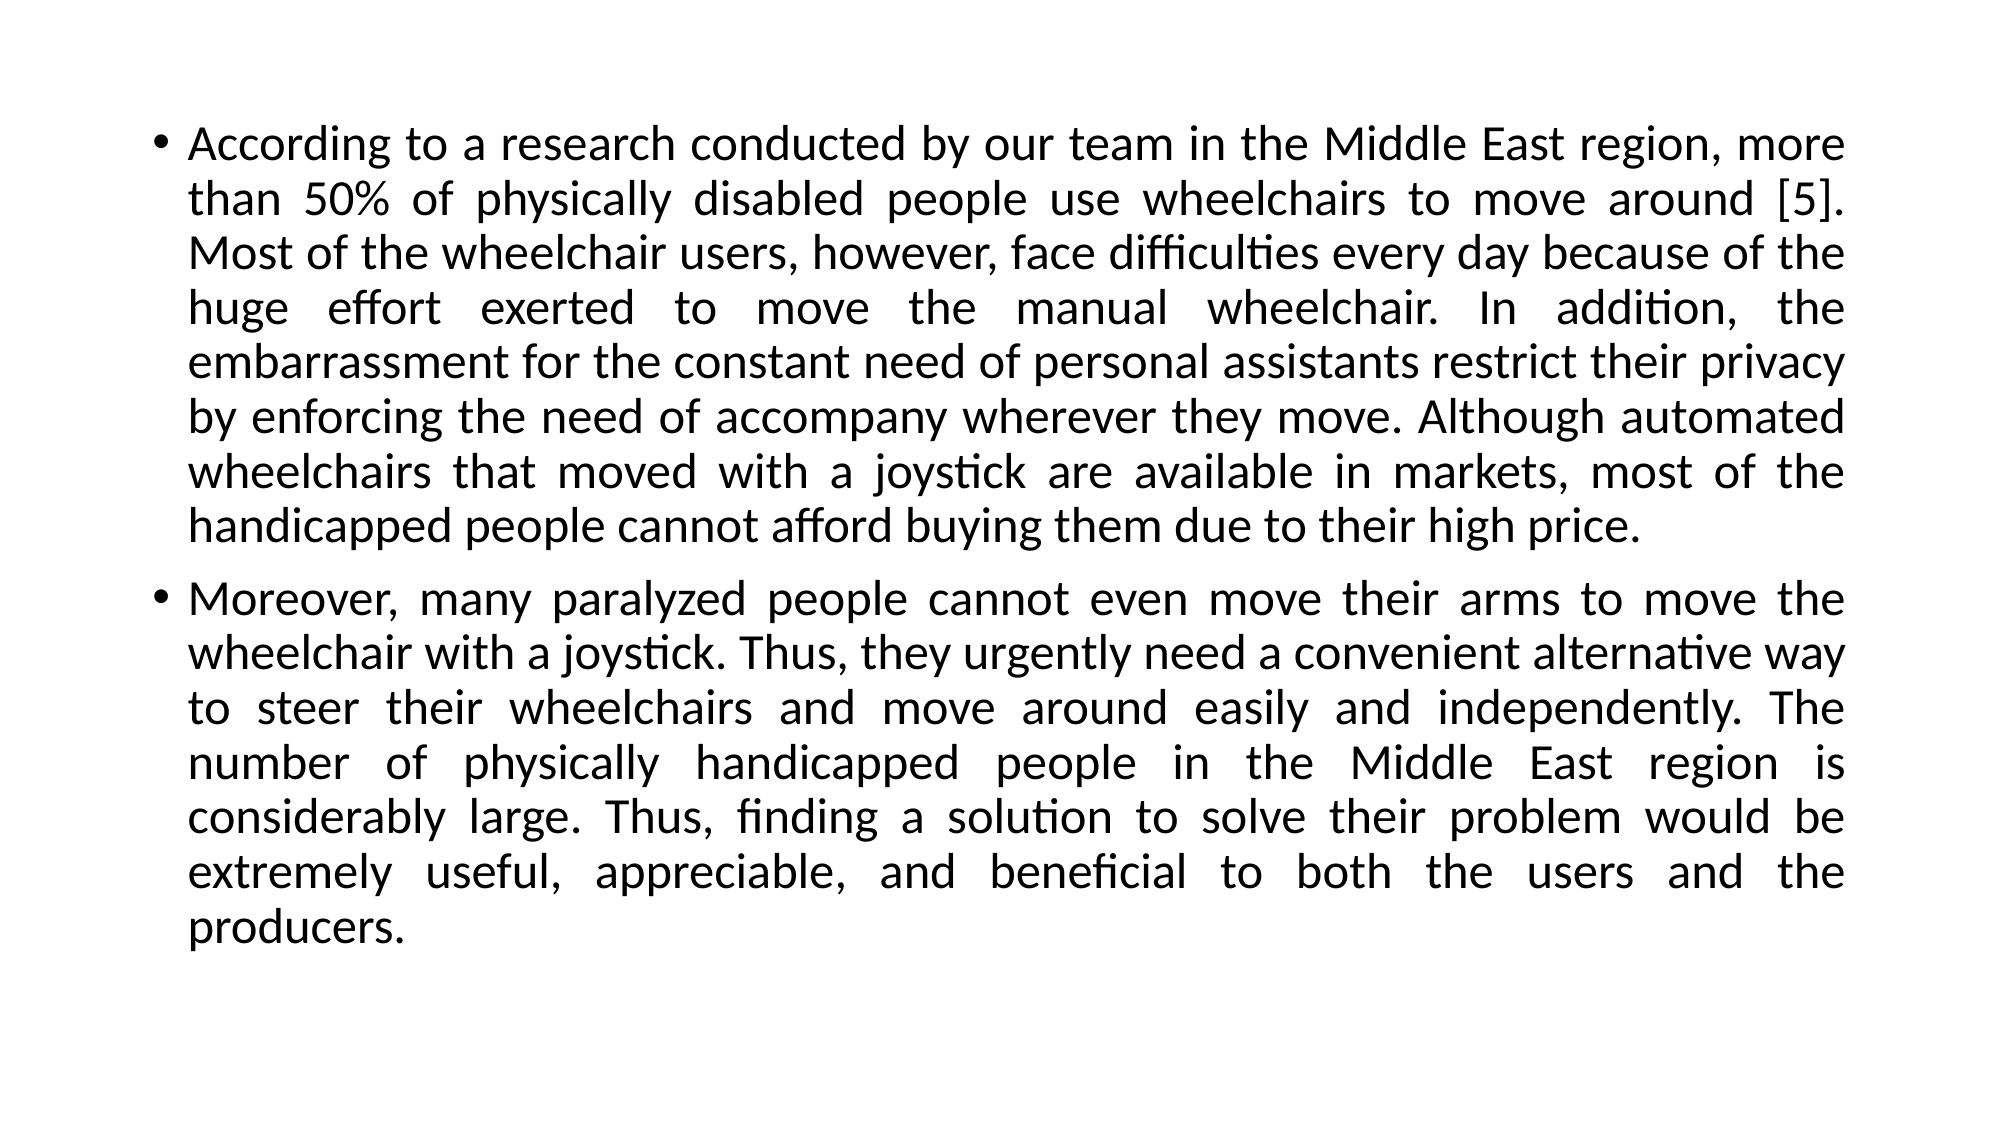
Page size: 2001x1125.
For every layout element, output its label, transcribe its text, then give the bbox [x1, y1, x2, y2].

list According to a research conducted by our team in the Middle East region, more than 50% of physically disabled people use wheelchairs to move around [5]. Most of the wheelchair users, however, face difficulties every day because of the huge effort exerted to move the manual wheelchair. In addition, the embarrassment for the constant need of personal assistants restrict their privacy by enforcing the need of accompany wherever they move. Although automated wheelchairs that moved with a joystick are available in markets, most of the handicapped people cannot afford buying them due to their high price. Moreover, many paralyzed people cannot even move their arms to move the wheelchair with a joystick. Thus, they urgently need a convenient alternative way to steer their wheelchairs and move around easily and independently. The number of physically handicapped people in the Middle East region is considerably large. Thus, finding a solution to solve their problem would be extremely useful, appreciable, and beneficial to both the users and the producers. [137, 109, 1863, 1014]
